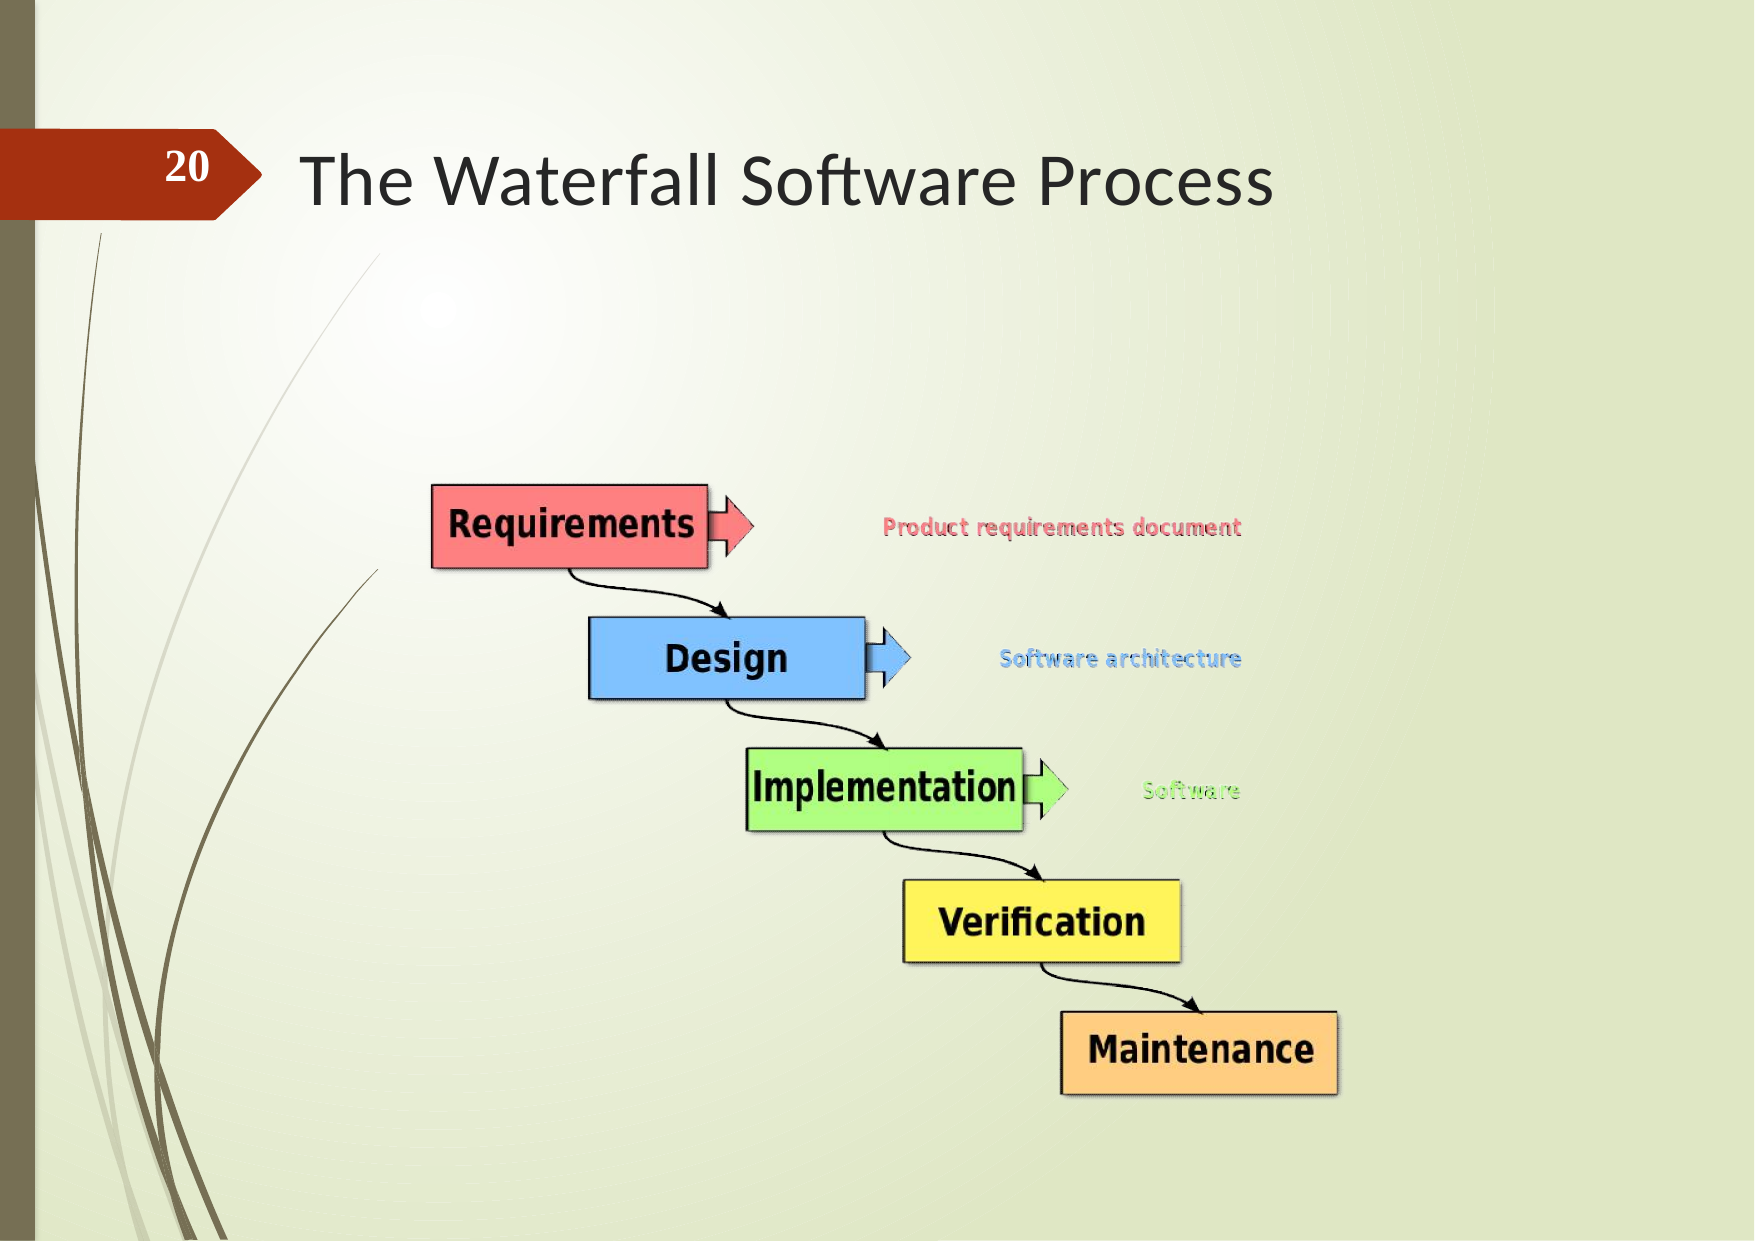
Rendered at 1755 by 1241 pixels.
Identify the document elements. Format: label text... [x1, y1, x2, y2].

title The Waterfall Software Process [297, 128, 1414, 338]
text_box [427, 476, 1353, 620]
text_box [427, 620, 1353, 1108]
slide_number 20 [98, 0, 211, 536]
